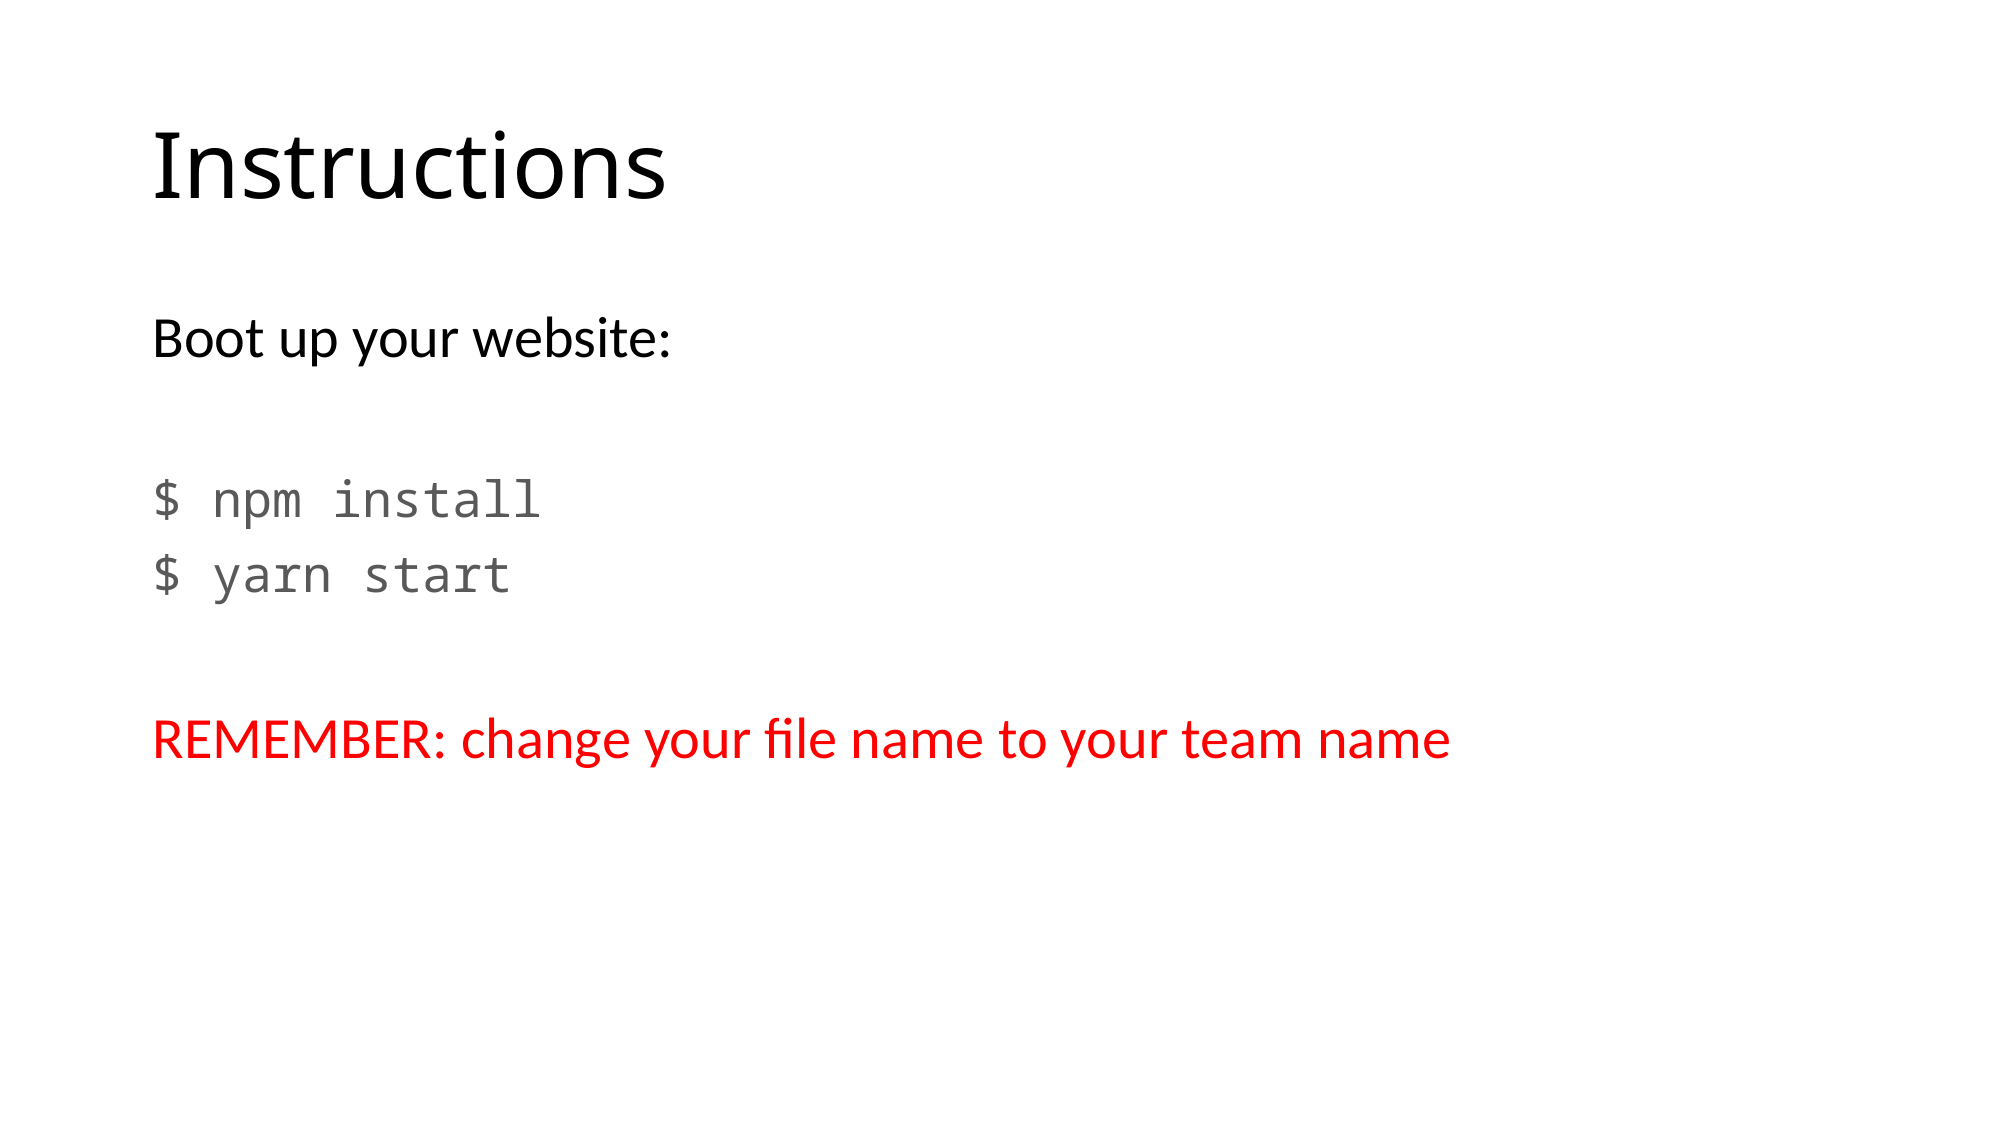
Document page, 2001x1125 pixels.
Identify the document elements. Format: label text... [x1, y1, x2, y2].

list Boot up your website: $ npm install $ yarn start REMEMBER: change your file name to your team name [137, 299, 1863, 1014]
title Instructions [137, 59, 1863, 278]
